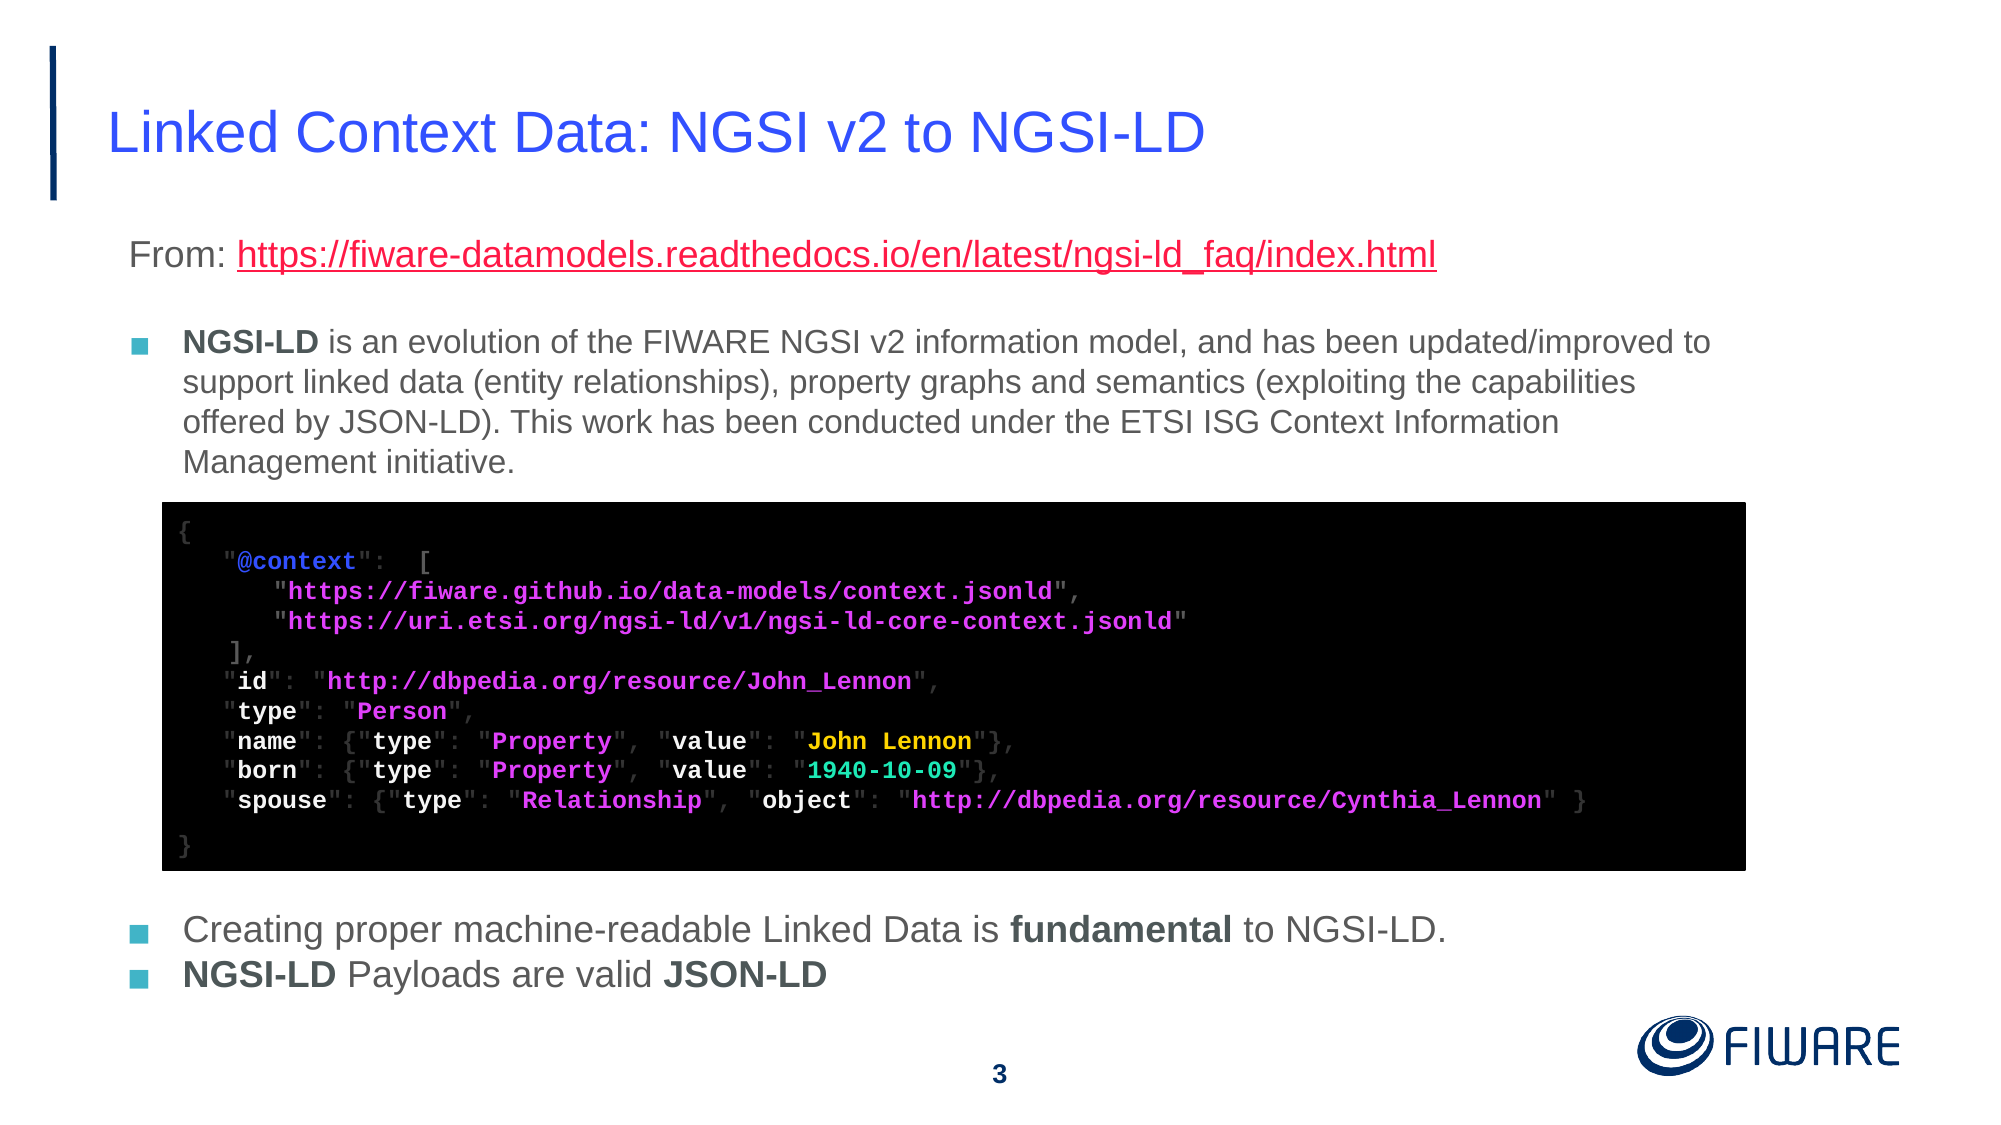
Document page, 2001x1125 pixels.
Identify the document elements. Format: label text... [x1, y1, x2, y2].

title Linked Context Data: NGSI v2 to NGSI-LD [92, 47, 1814, 213]
list From: https://fiware-datamodels.readthedocs.io/en/latest/ngsi-ld_faq/index.html NGSI-LD is an evolution of the FIWARE NGSI v2 information model, and has been updated/improved to support linked data (entity relationships), property graphs and semantics (exploiting the capabilities offered by JSON-LD). This work has been conducted under the ETSI ISG Context Information Management initiative. Creating proper machine-readable Linked Data is fundamental to NGSI-LD. NGSI-LD Payloads are valid JSON-LD [92, 222, 1746, 1032]
text_box { "@context": [ "https://fiware.github.io/data-models/context.jsonld", "https://uri.etsi.org/ngsi-ld/v1/ngsi-ld-core-context.jsonld" ], "id": "http://dbpedia.org/resource/John_Lennon", "type": "Person", "name": {"type": "Property", "value": "John Lennon"}, "born": {"type": "Property", "value": "1940-10-09"}, "spouse": {"type": "Relationship", "object": "http://dbpedia.org/resource/Cynthia_Lennon" } } [162, 503, 1746, 871]
slide_number ‹#› [887, 1042, 1113, 1103]
picture [1635, 1012, 1905, 1077]
